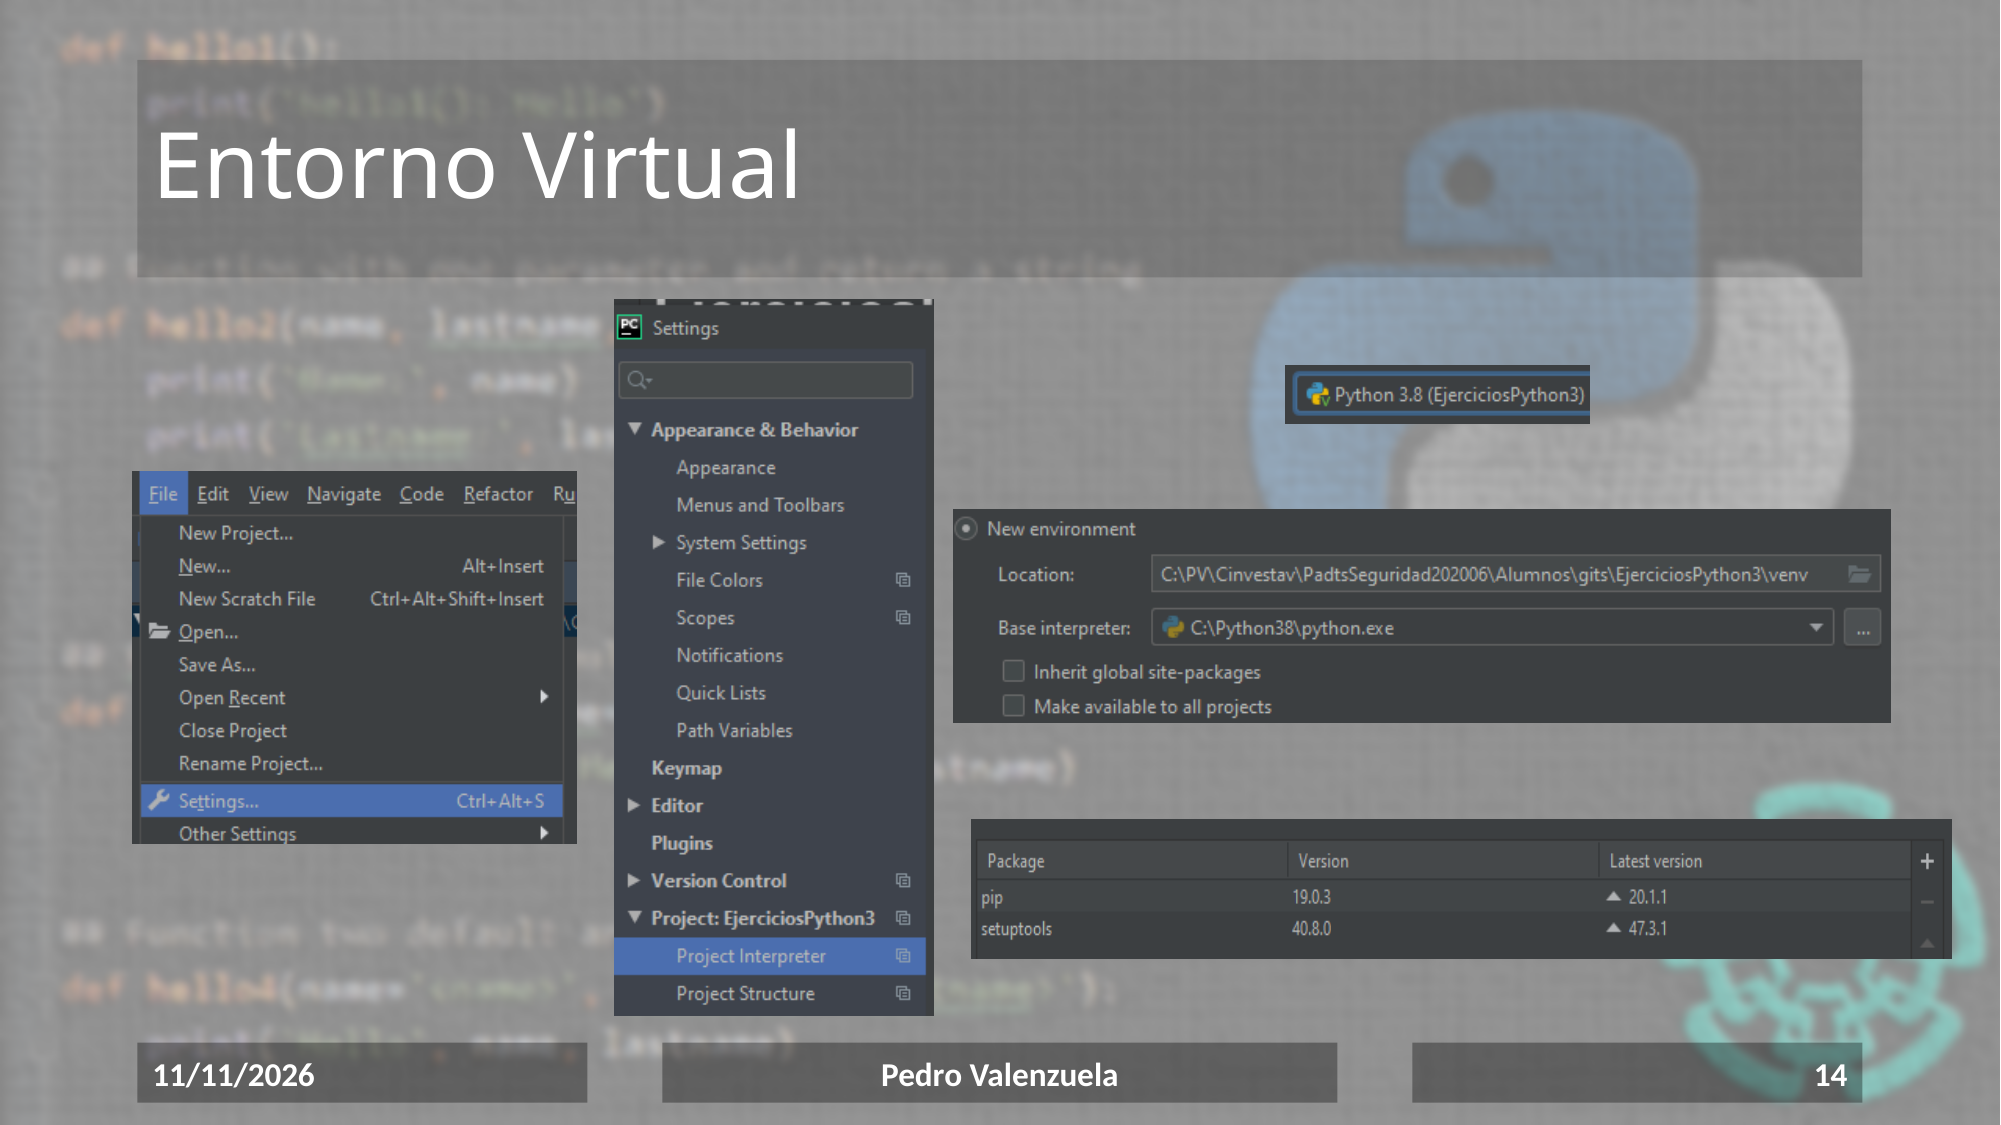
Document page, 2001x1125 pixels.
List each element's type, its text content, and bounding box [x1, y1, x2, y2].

slide_number 14 [1412, 1042, 1863, 1103]
picture [614, 299, 934, 1016]
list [132, 471, 577, 844]
picture [952, 509, 1891, 723]
title Entorno Virtual [137, 59, 1863, 278]
footer Pedro Valenzuela [662, 1042, 1338, 1103]
picture [971, 819, 1952, 959]
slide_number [137, 1042, 588, 1103]
picture [1285, 365, 1590, 424]
